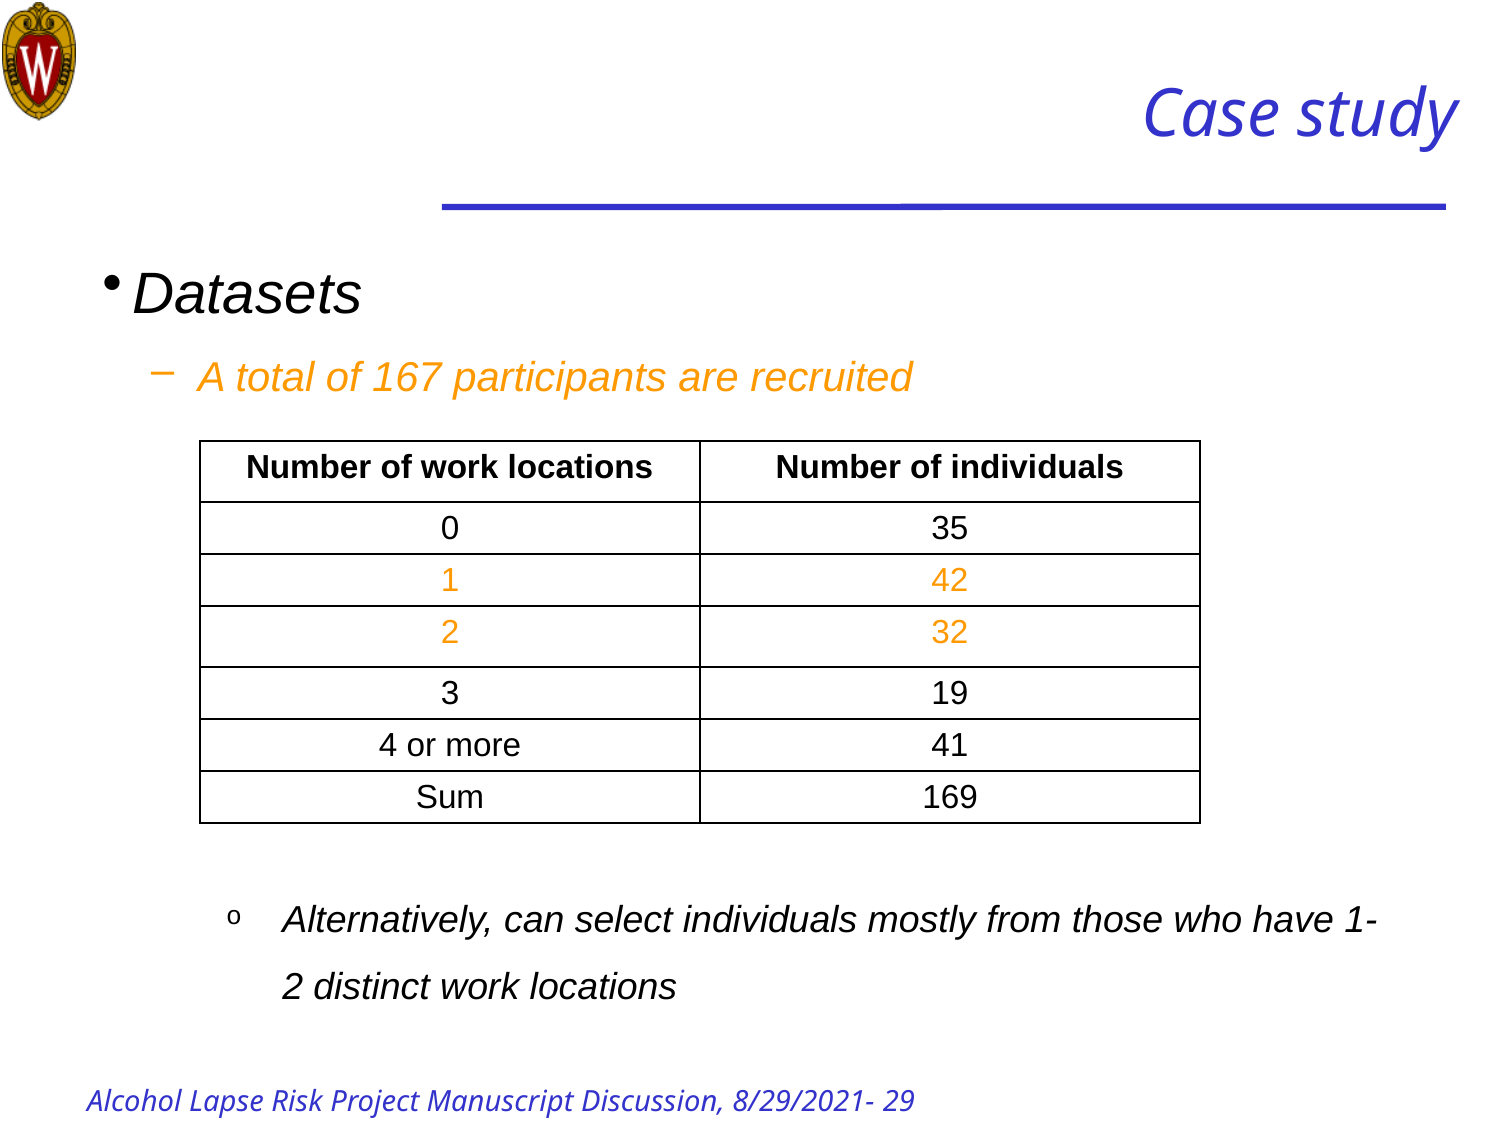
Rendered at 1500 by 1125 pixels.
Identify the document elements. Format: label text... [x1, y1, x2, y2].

table_cell 169 [701, 772, 1199, 822]
table_cell Sum [201, 772, 699, 822]
table_header Number of work locations [201, 442, 699, 501]
table_cell 32 [701, 607, 1199, 666]
table_cell 0 [201, 503, 699, 553]
table_cell 42 [701, 555, 1199, 605]
table_cell 19 [701, 668, 1199, 718]
picture [2, 2, 76, 121]
table_cell 41 [701, 720, 1199, 770]
table_cell 1 [201, 555, 699, 605]
title Case study [110, 21, 1473, 199]
table_header Number of individuals [701, 442, 1199, 501]
table_cell 4 or more [201, 720, 699, 770]
text_box Datasets A total of 167 participants are recruited Alternatively, can select individuals mostly from those who have 1-2 distinct work locations [87, 212, 1413, 1038]
table_cell 2 [201, 607, 699, 666]
table_cell 3 [201, 668, 699, 718]
table_cell 35 [701, 503, 1199, 553]
